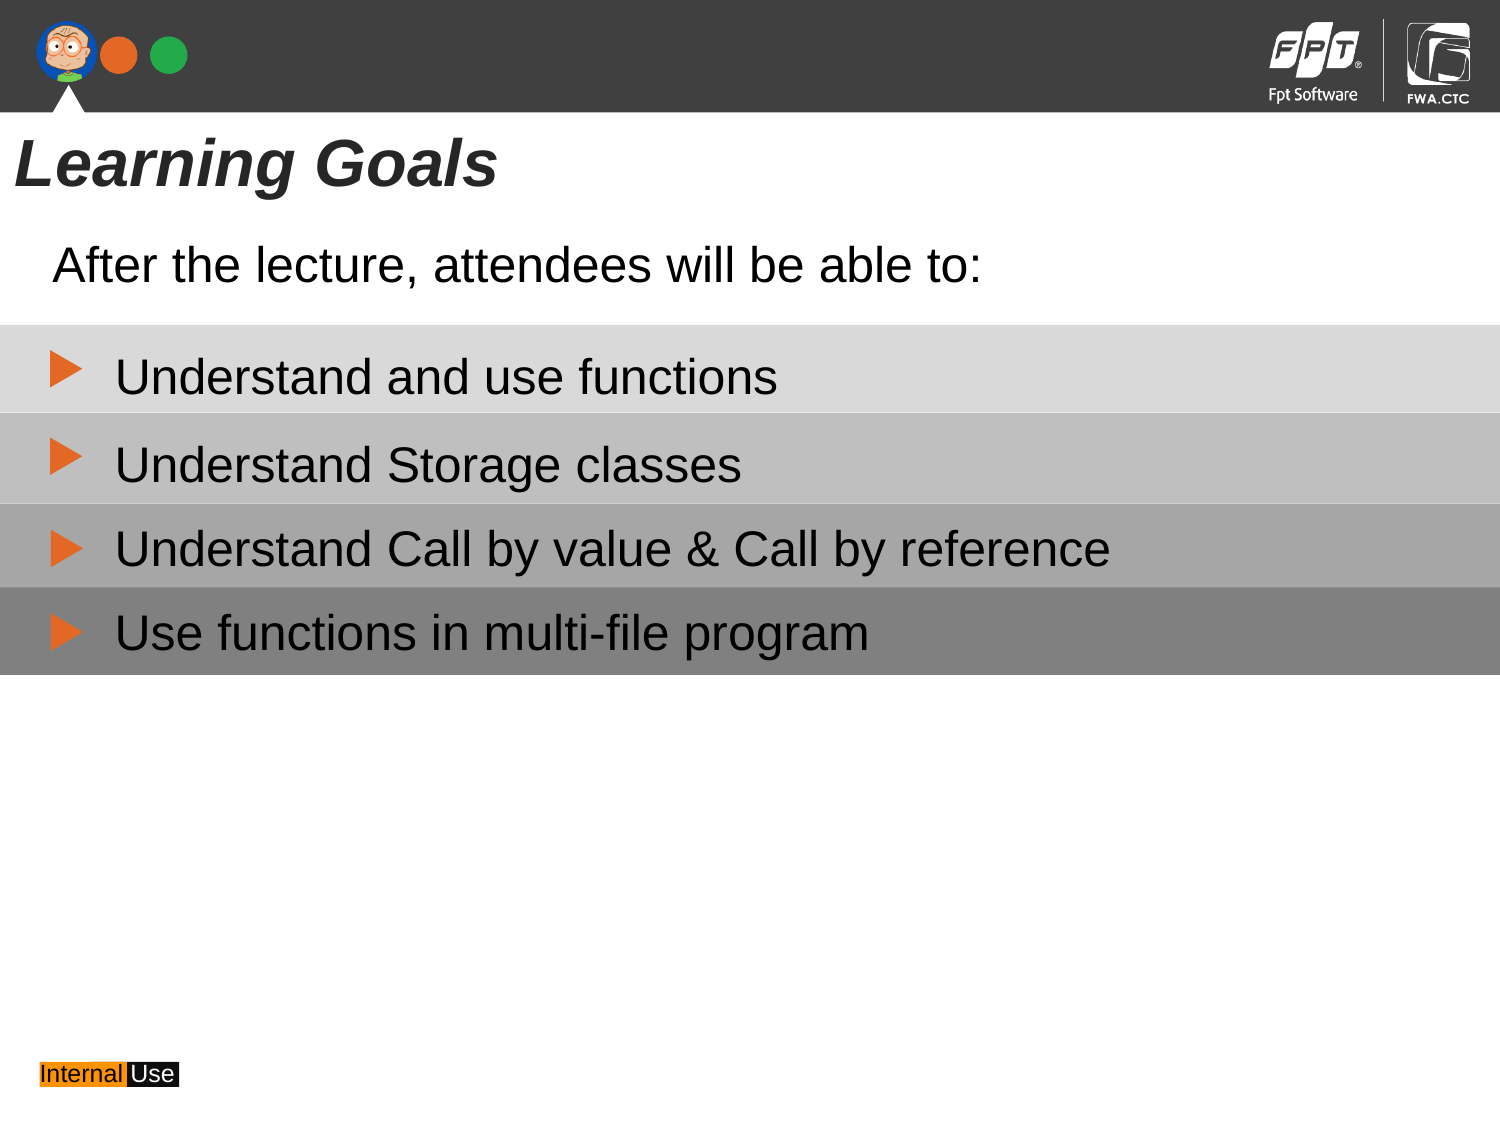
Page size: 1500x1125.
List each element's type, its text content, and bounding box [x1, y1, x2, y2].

text_box Use functions in multi-file program [99, 592, 1438, 728]
text_box [47, 435, 85, 477]
text_box Understand Storage classes [99, 425, 1438, 500]
picture [1262, 12, 1488, 125]
text_box Learning Goals [0, 112, 700, 208]
text_box [48, 611, 86, 653]
text_box Understand Call by value & Call by reference [99, 509, 1438, 585]
text_box [0, 585, 1500, 677]
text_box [0, 324, 1500, 414]
text_box [0, 425, 1500, 506]
picture [36, 21, 97, 82]
text_box [0, 506, 1500, 585]
text_box After the lecture, attendees will be able to: [37, 224, 1088, 300]
text_box [48, 527, 86, 569]
